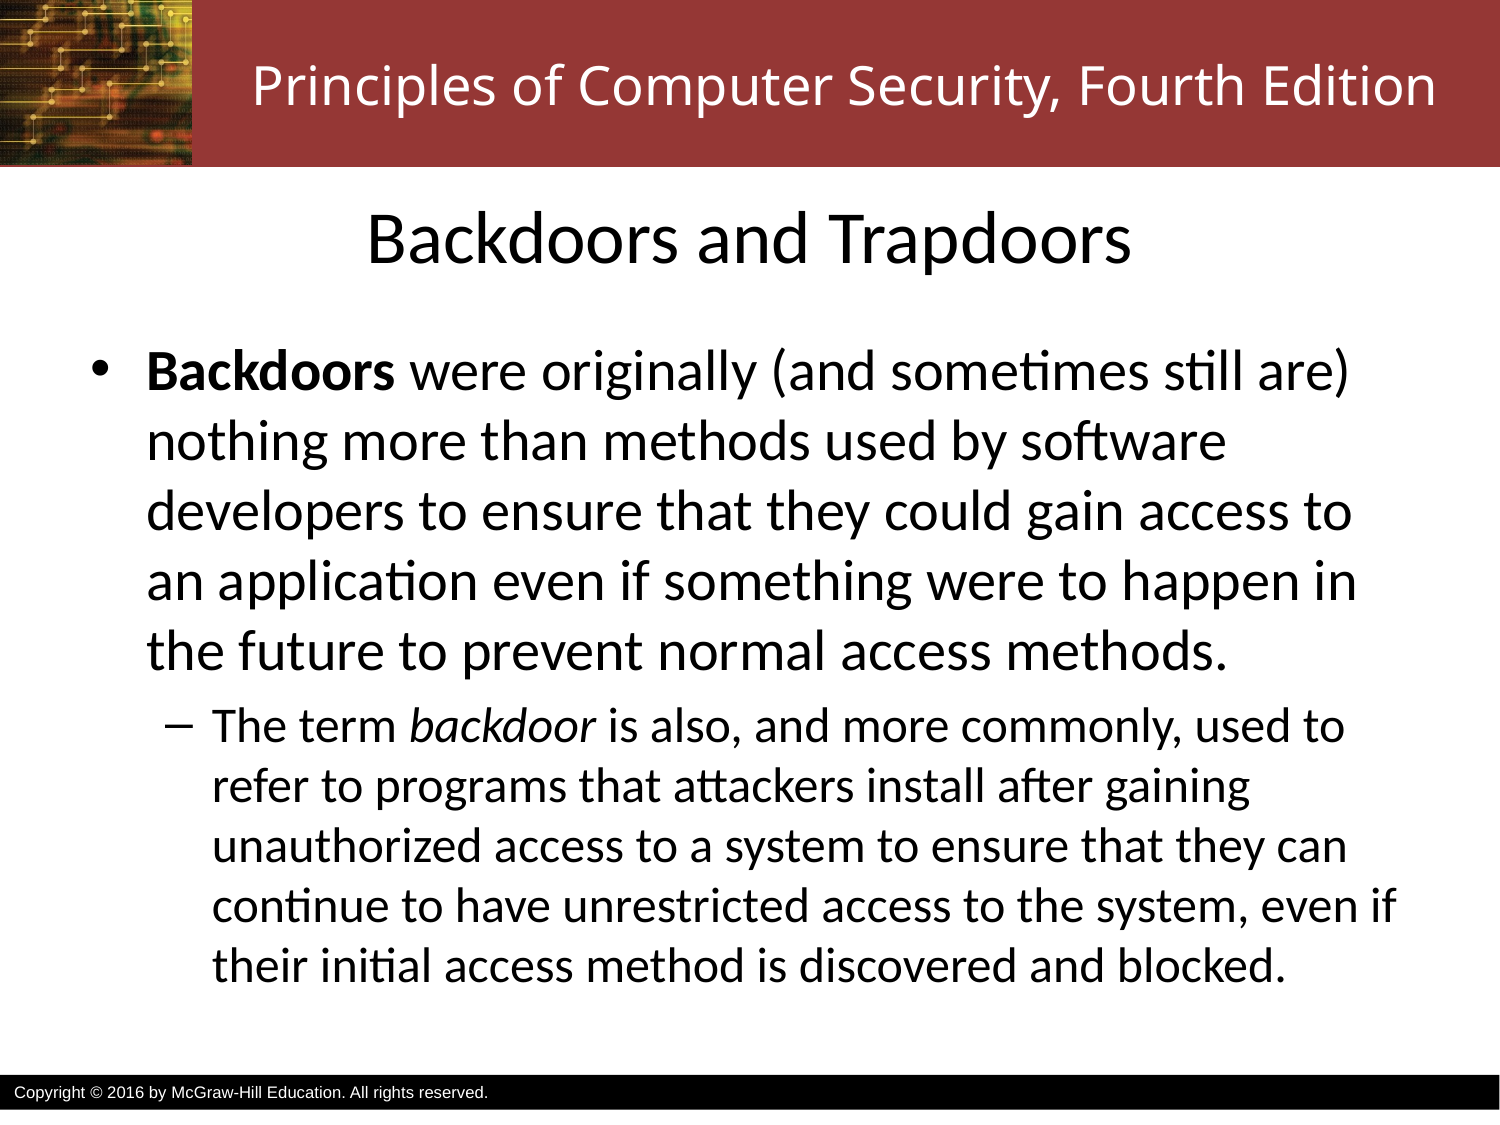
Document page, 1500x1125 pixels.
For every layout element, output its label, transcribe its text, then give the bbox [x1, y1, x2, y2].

picture [0, 0, 192, 165]
title Backdoors and Trapdoors [75, 181, 1425, 324]
list Backdoors were originally (and sometimes still are) nothing more than methods used by software developers to ensure that they could gain access to an application even if something were to happen in the future to prevent normal access methods. The term backdoor is also, and more commonly, used to refer to programs that attackers install after gaining unauthorized access to a system to ensure that they can continue to have unrestricted access to the system, even if their initial access method is discovered and blocked. [75, 324, 1425, 1005]
